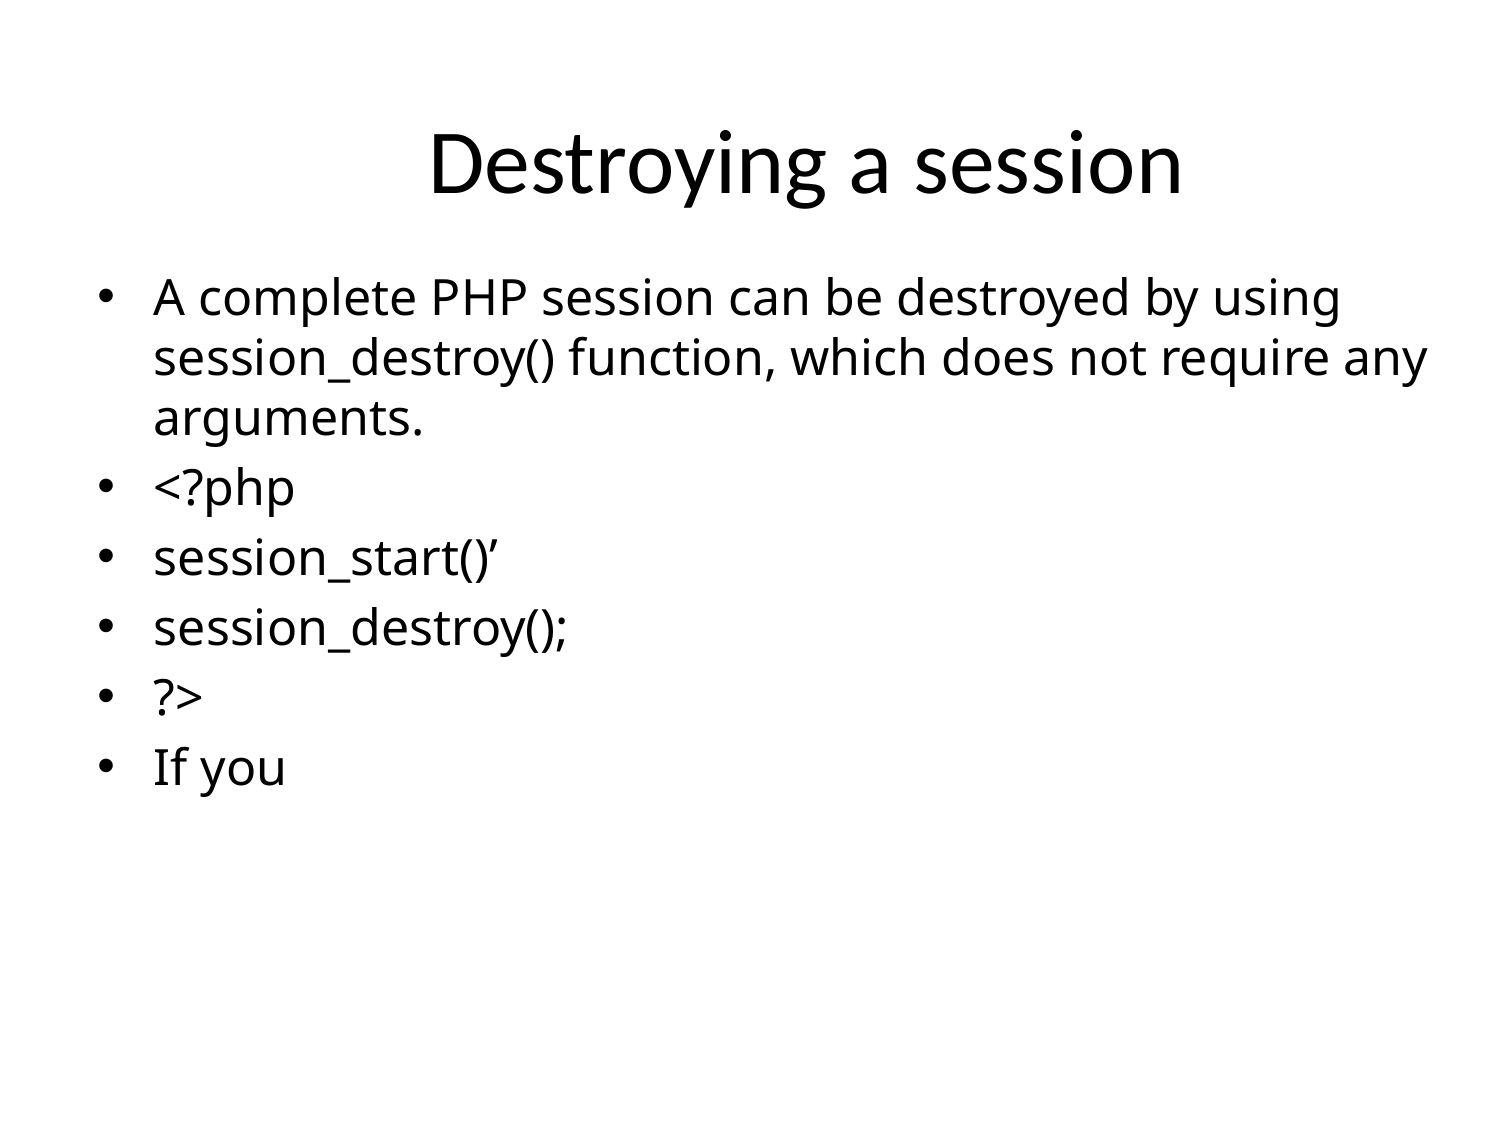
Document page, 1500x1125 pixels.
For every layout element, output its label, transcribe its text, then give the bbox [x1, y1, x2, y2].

list A complete PHP session can be destroyed by using session_destroy() function, which does not require any arguments. <?php session_start()’ session_destroy(); ?> If you [82, 257, 1460, 1097]
title Destroying a session [198, 84, 1416, 231]
